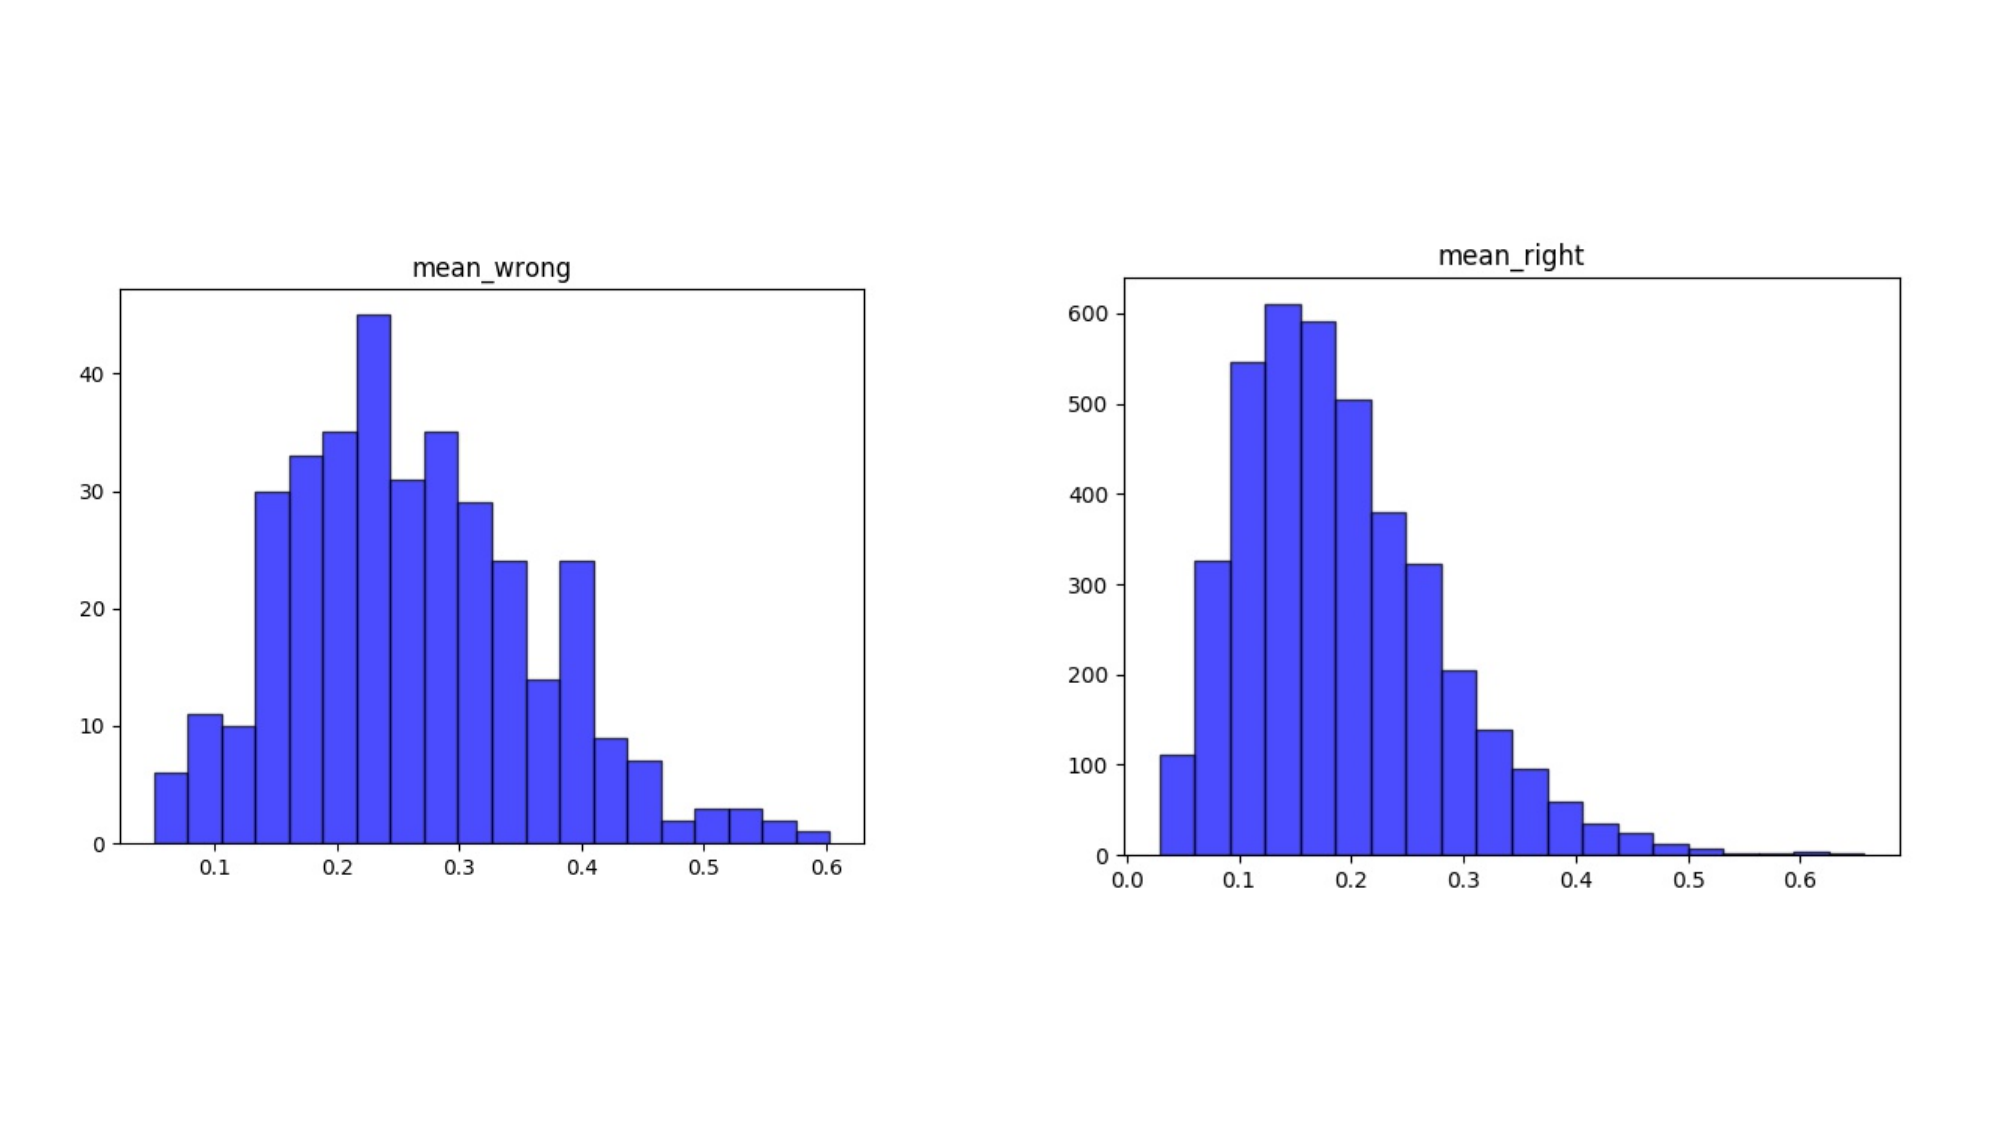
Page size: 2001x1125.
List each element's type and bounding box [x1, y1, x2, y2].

picture [0, 202, 960, 923]
picture [999, 187, 2000, 938]
